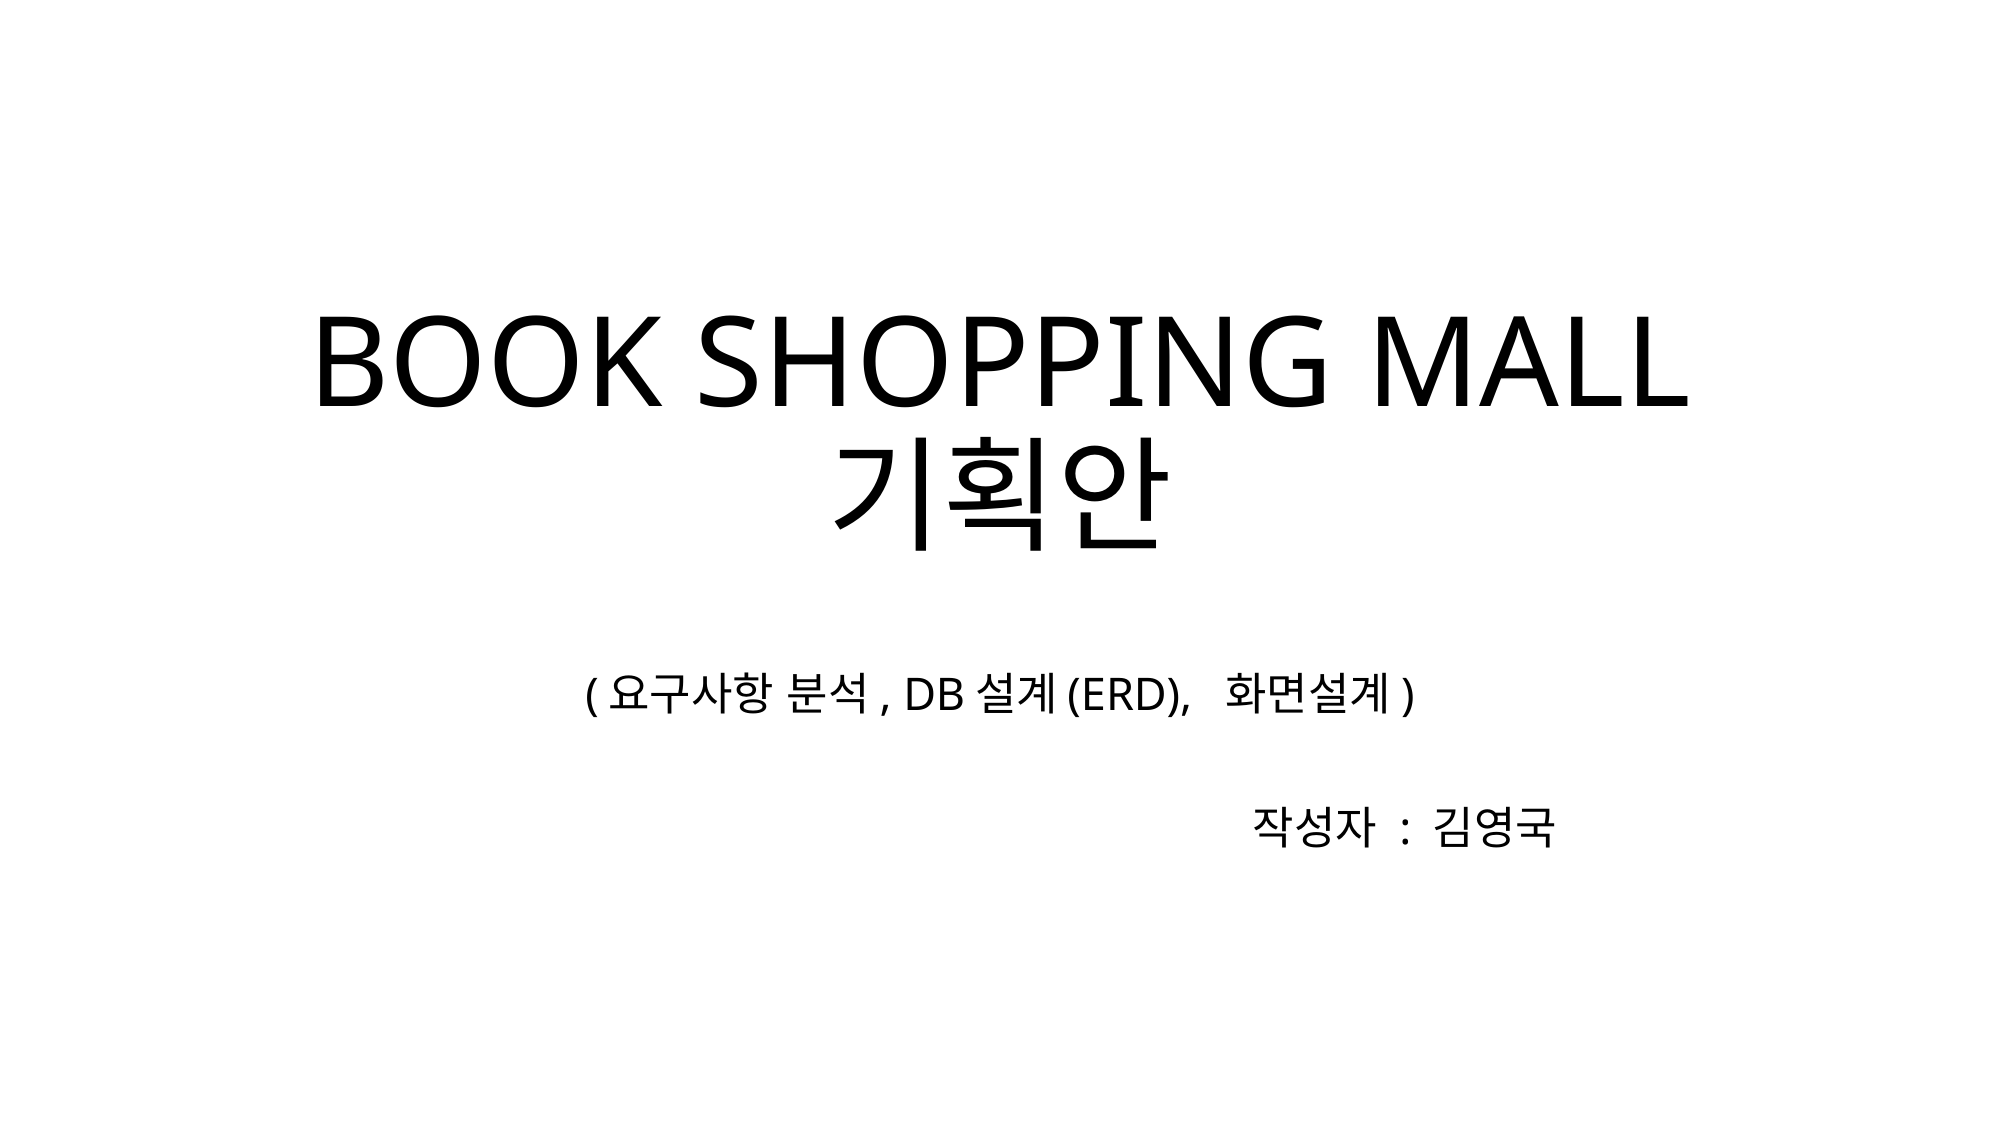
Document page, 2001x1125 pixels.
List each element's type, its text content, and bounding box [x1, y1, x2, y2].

subtitle (요구사항 분석, DB설계(ERD), 화면설계) 작성자 : 김영국 [249, 590, 1750, 863]
title BOOK SHOPPING MALL 기획안 [249, 184, 1750, 576]
